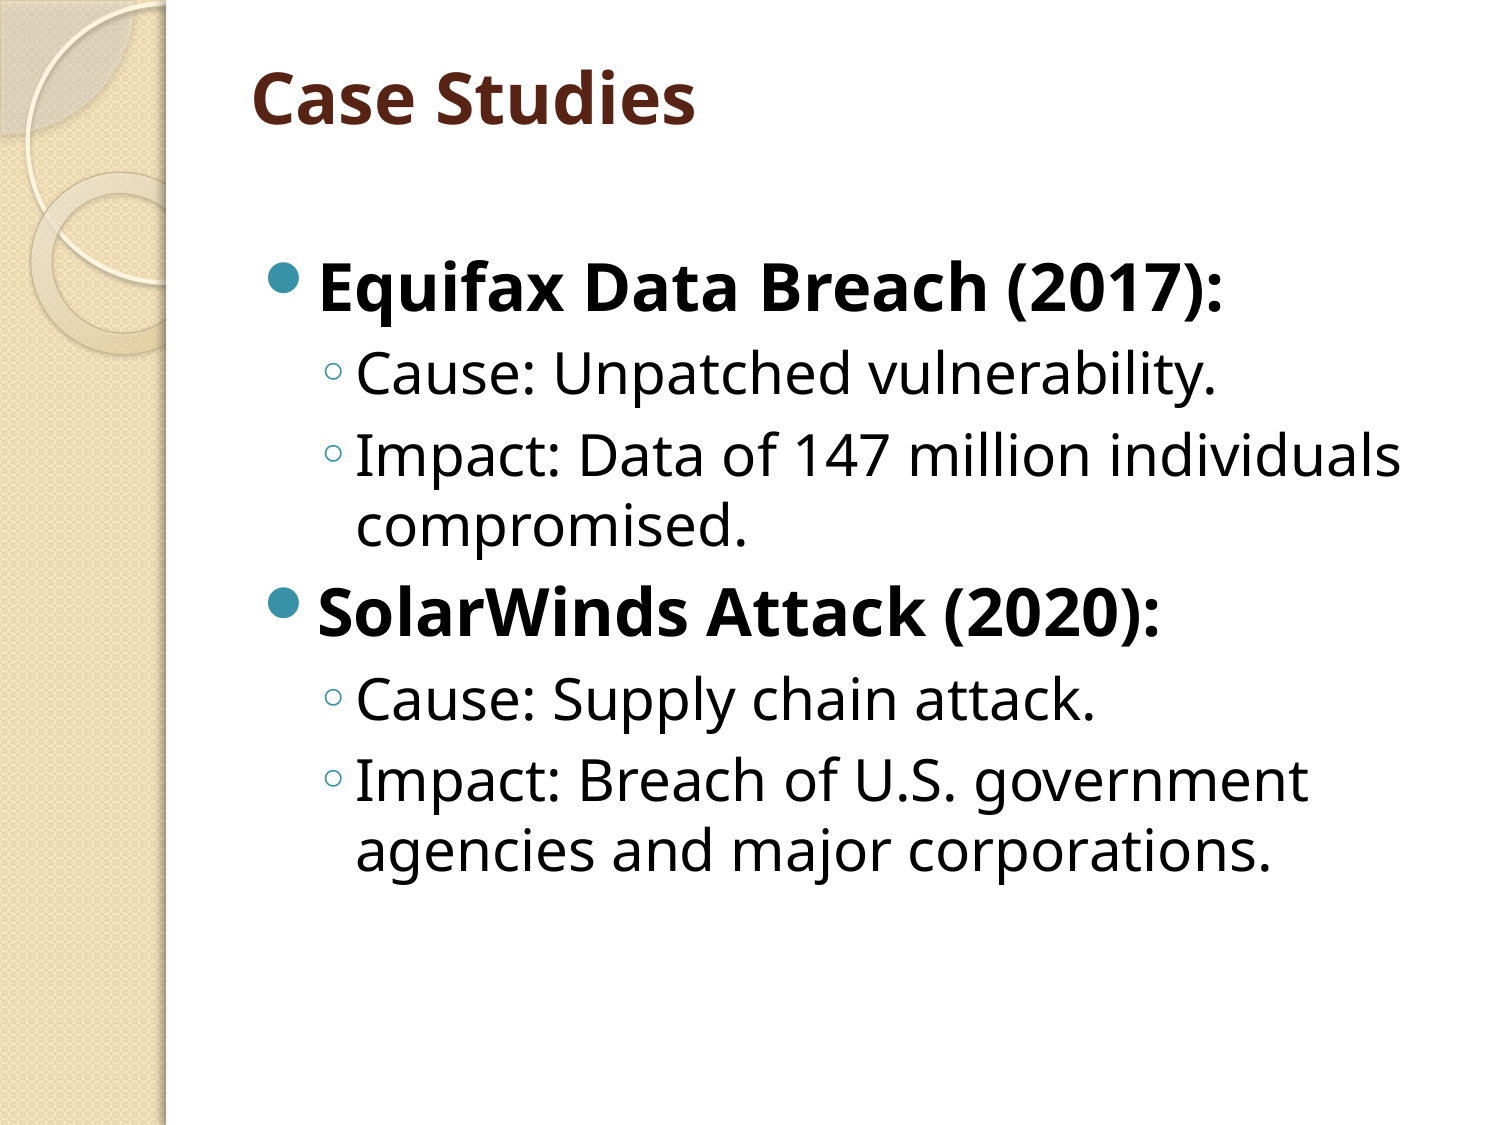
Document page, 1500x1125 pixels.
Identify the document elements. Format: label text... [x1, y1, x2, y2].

list Equifax Data Breach (2017): Cause: Unpatched vulnerability. Impact: Data of 147 million individuals compromised. SolarWinds Attack (2020): Cause: Supply chain attack. Impact: Breach of U.S. government agencies and major corporations. [235, 237, 1466, 1025]
title Case Studies [235, 45, 1466, 233]
